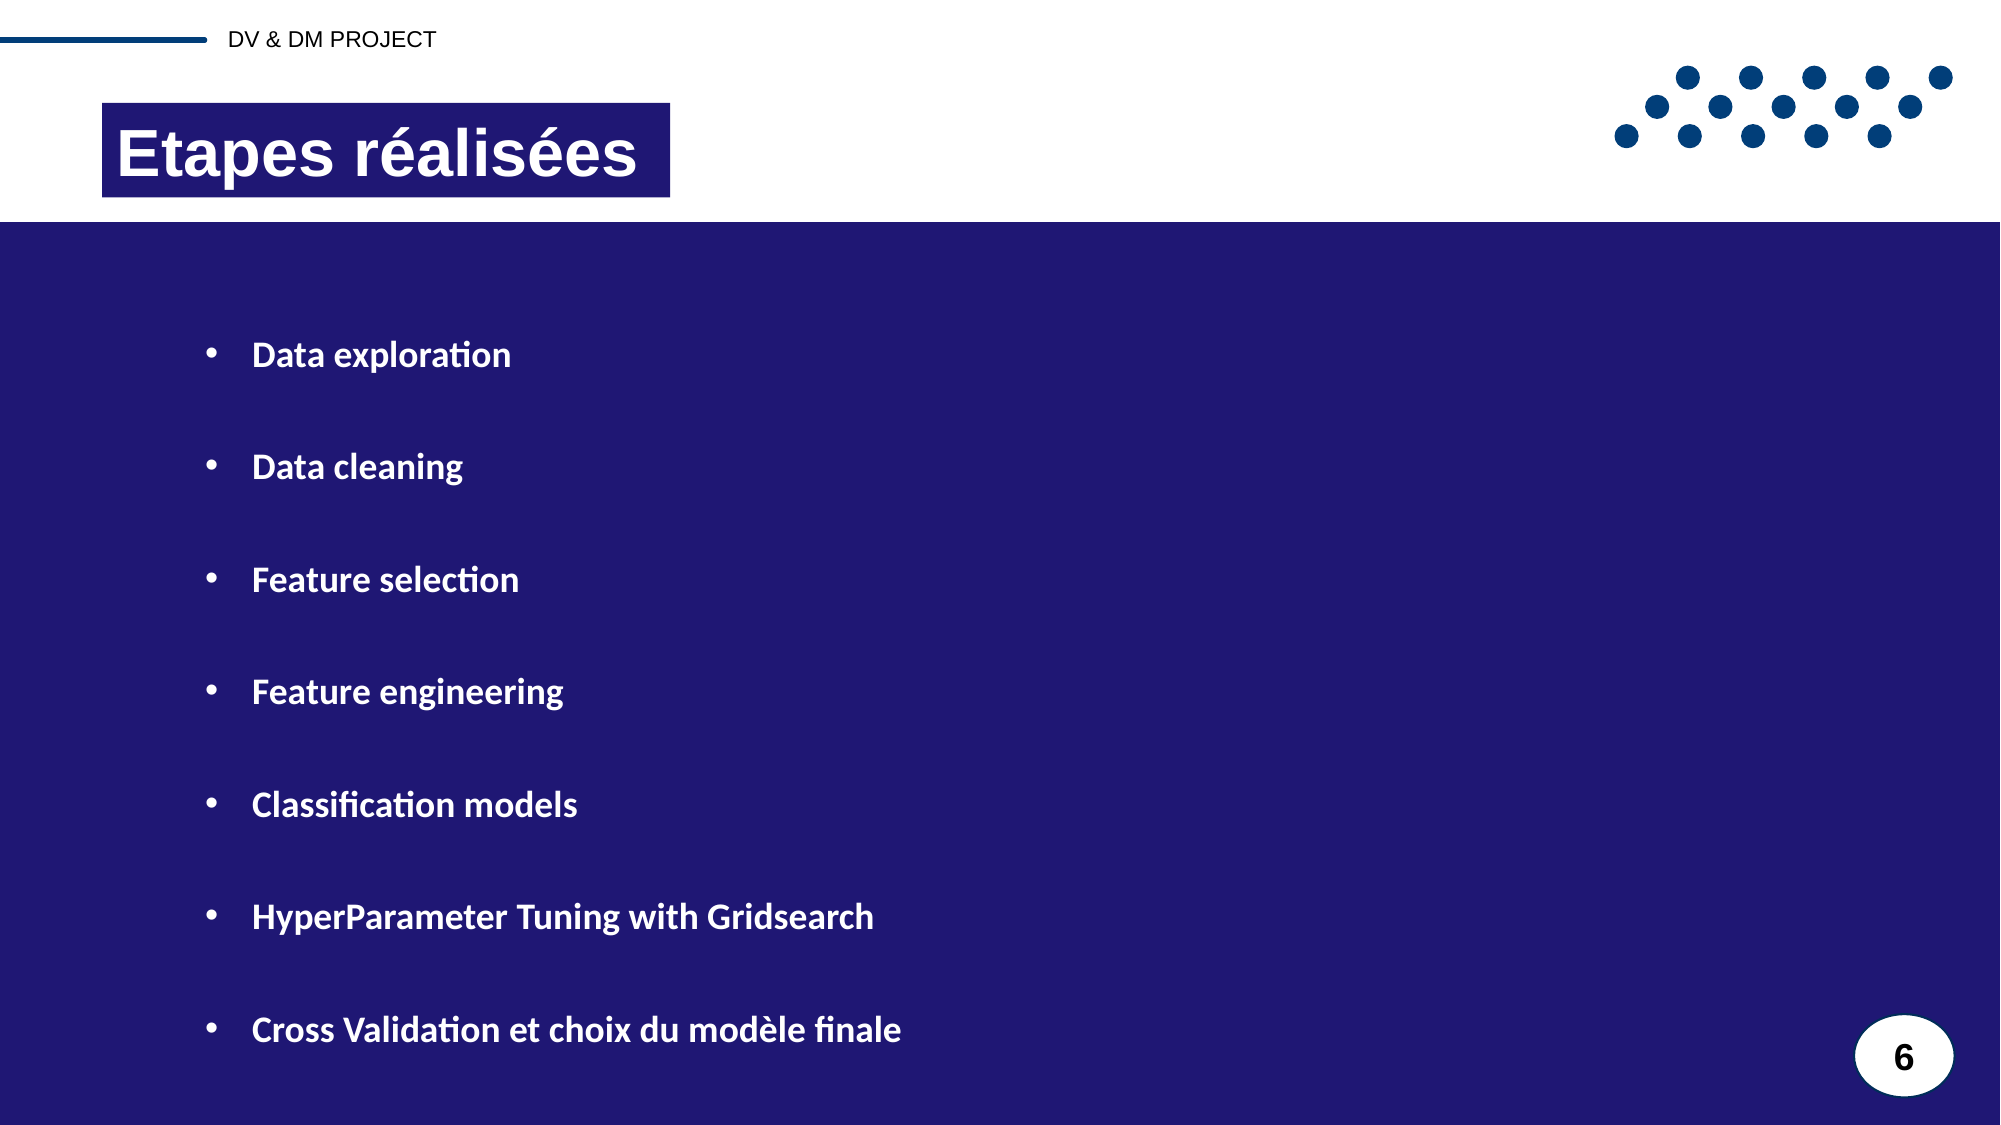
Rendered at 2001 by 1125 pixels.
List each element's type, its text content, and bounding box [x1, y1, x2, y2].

text_box Etapes réalisées [102, 102, 671, 198]
picture [0, 222, 2000, 1125]
text_box DV & DM PROJECT [213, 16, 461, 60]
